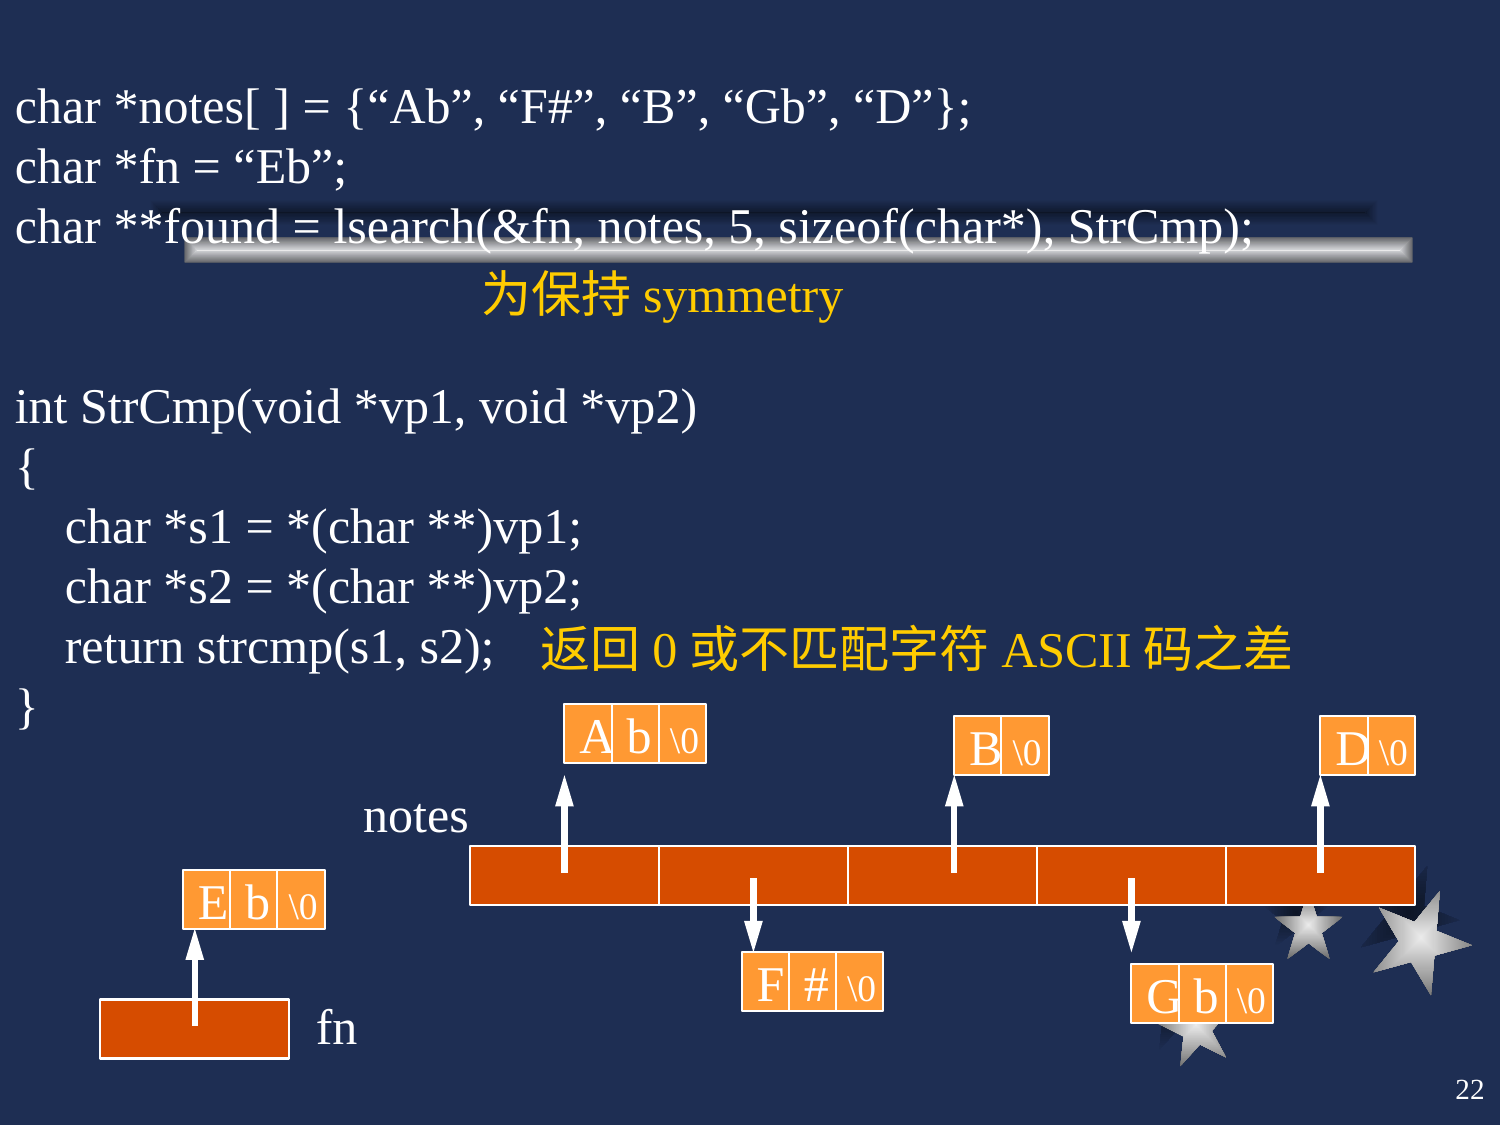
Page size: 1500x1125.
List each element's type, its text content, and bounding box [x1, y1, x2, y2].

text_box notes [348, 775, 490, 850]
text_box [659, 845, 847, 905]
text_box # [788, 952, 836, 1012]
text_box char *notes[ ] = {“Ab”, “F#”, “B”, “Gb”, “D”}; char *fn = “Eb”; char **found = lsearch(&fn, notes, 5, sizeof(char*), StrCmp); int StrCmp(void *vp1, void *vp2) { char *s1 = *(char **)vp1; char *s2 = *(char **)vp2; return strcmp(s1, s2); } [0, 66, 1500, 802]
text_box b [611, 704, 658, 764]
text_box [658, 704, 707, 708]
text_box D [1320, 715, 1367, 775]
text_box [1036, 845, 1225, 905]
slide_number 22 [1187, 1049, 1500, 1125]
text_box G [1131, 964, 1178, 1024]
text_box fn [301, 987, 408, 1063]
text_box [469, 845, 659, 905]
text_box 返回0或不匹配字符ASCII码之差 [525, 609, 1400, 685]
text_box b [230, 869, 277, 929]
text_box \0 [997, 720, 1057, 781]
text_box E [182, 869, 230, 929]
text_box \0 [1222, 968, 1282, 1029]
text_box [847, 845, 1036, 905]
text_box [1225, 845, 1415, 905]
text_box b [1178, 964, 1225, 1024]
text_box \0 [832, 957, 892, 1017]
text_box 为保持symmetry [466, 255, 939, 330]
text_box F [741, 952, 788, 1012]
text_box [100, 999, 290, 1059]
text_box [836, 952, 884, 957]
text_box B [954, 715, 1001, 775]
text_box \0 [1363, 720, 1423, 781]
text_box [1001, 715, 1049, 720]
text_box A [564, 704, 611, 764]
text_box \0 [273, 874, 333, 935]
text_box [1367, 715, 1415, 720]
text_box [277, 869, 325, 874]
text_box [1225, 964, 1274, 968]
text_box \0 [655, 708, 715, 769]
